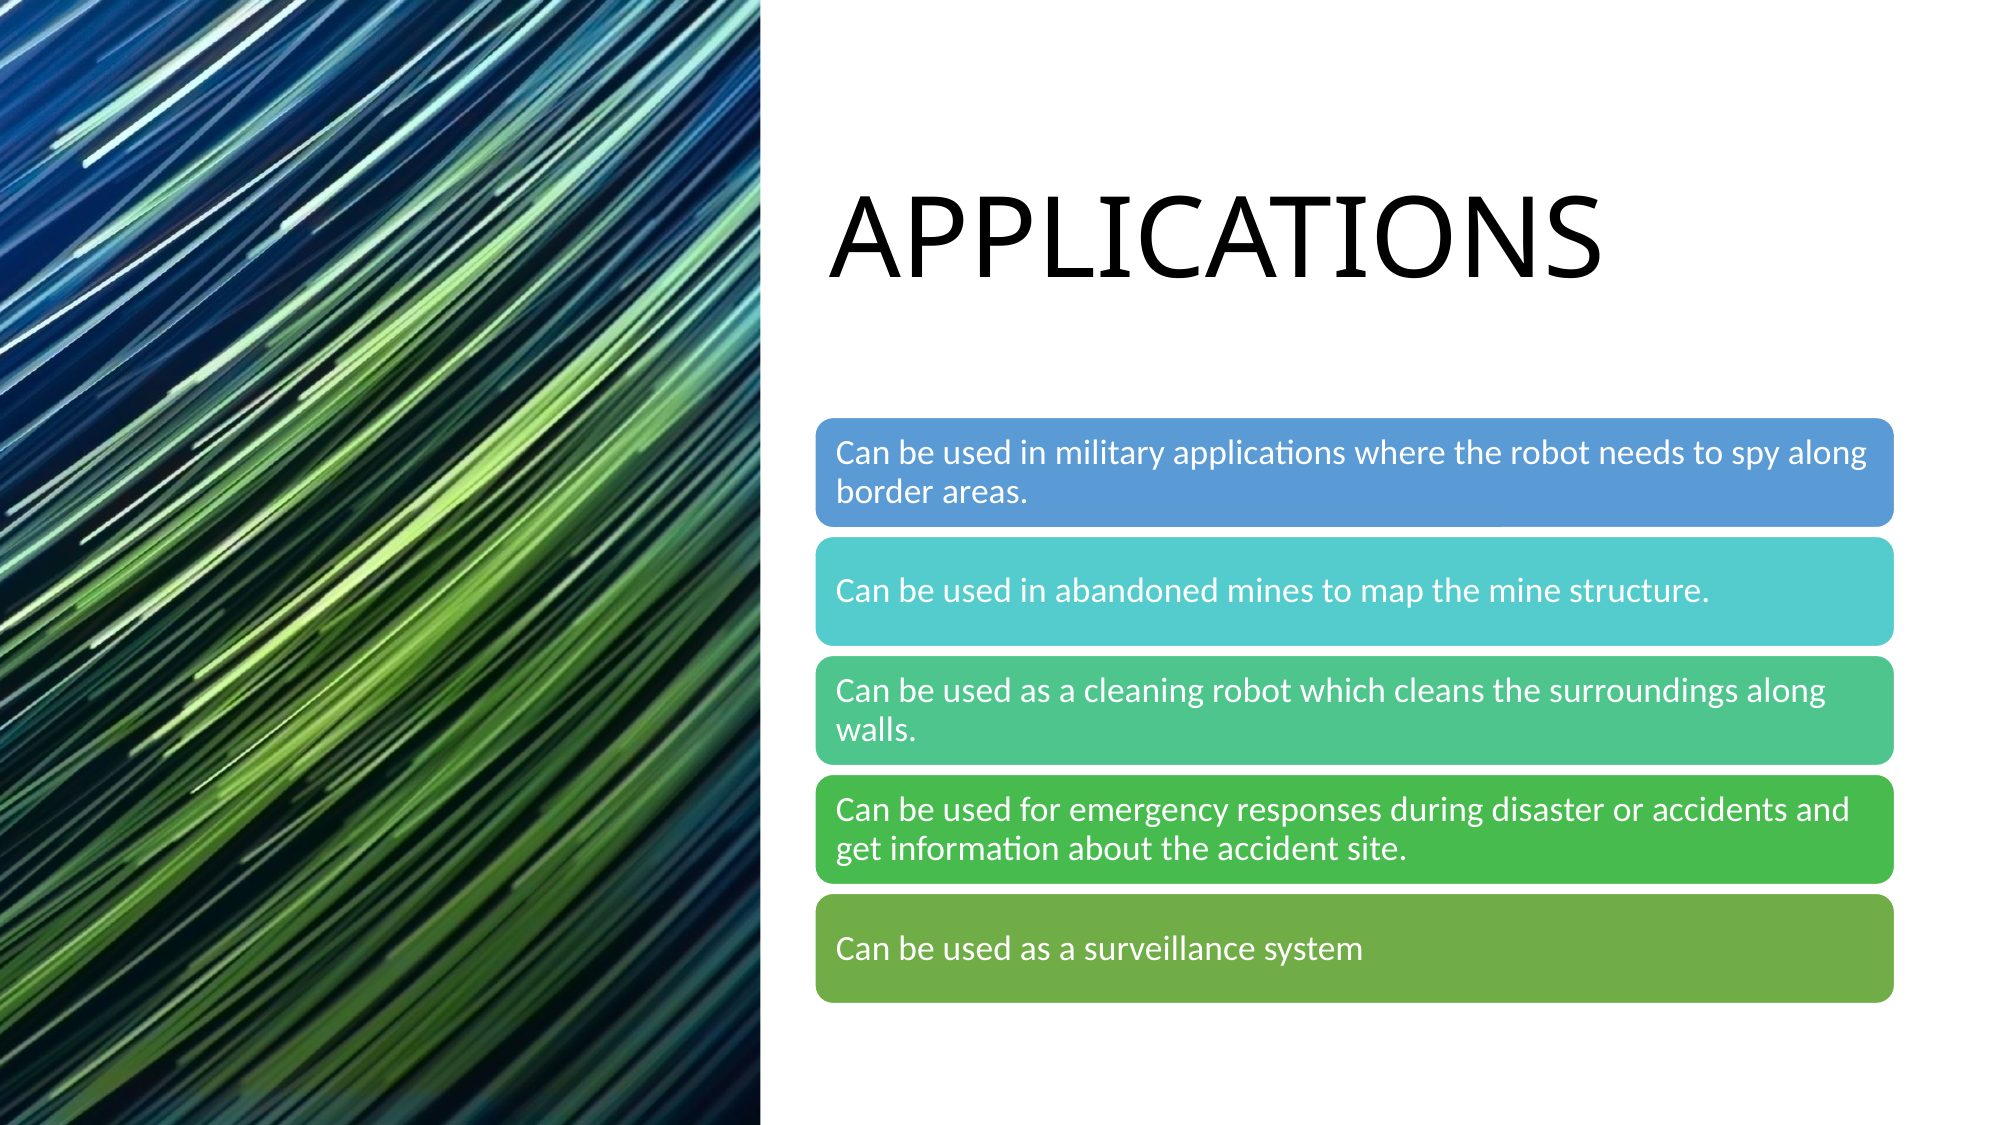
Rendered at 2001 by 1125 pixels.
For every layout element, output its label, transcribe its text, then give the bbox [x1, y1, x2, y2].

title APPLICATIONS [814, 103, 1895, 379]
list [814, 399, 1895, 1021]
picture [0, 0, 761, 1125]
